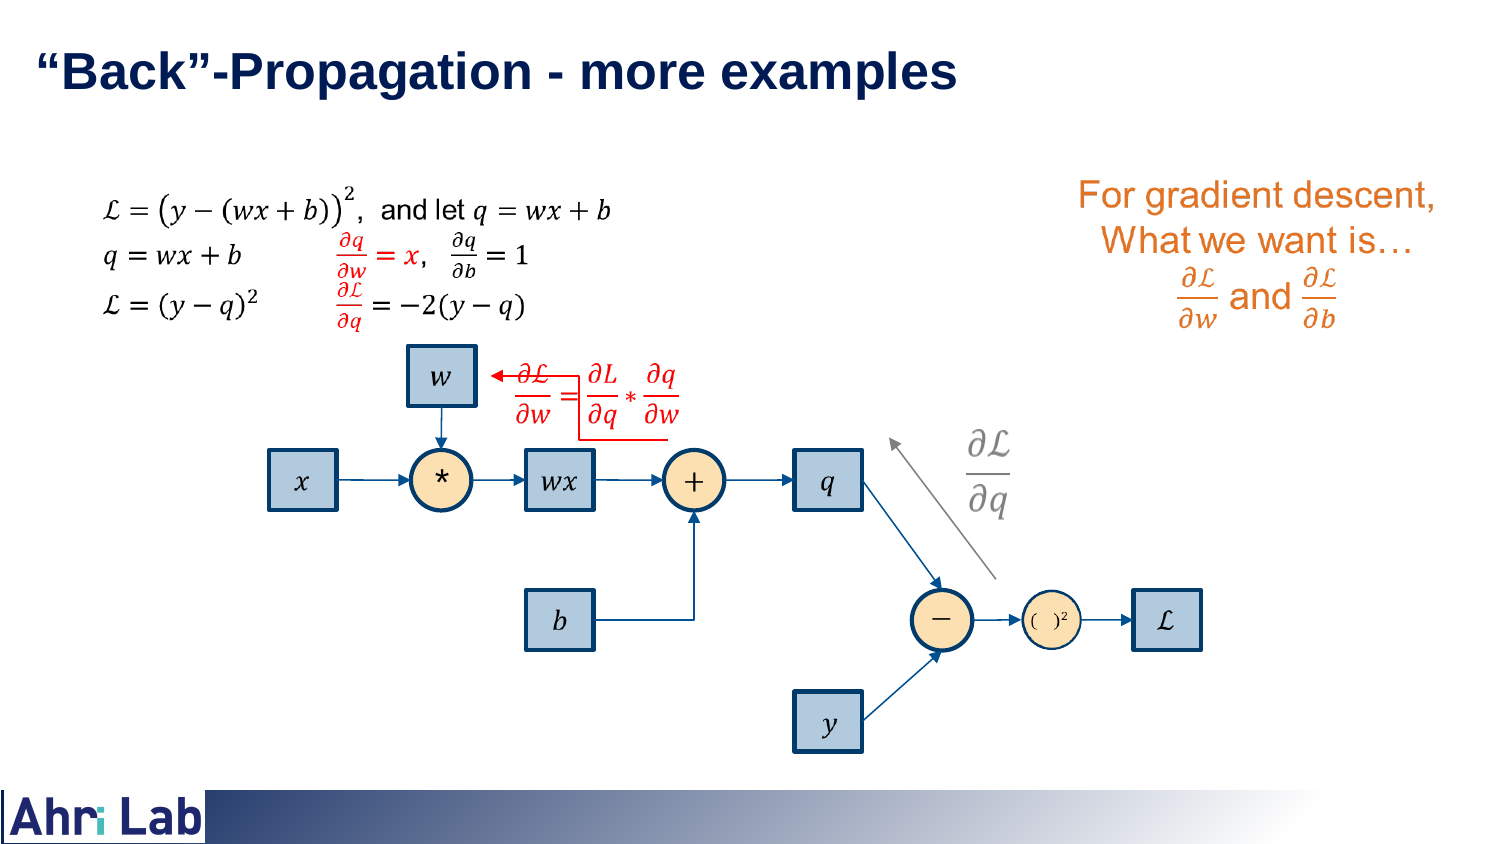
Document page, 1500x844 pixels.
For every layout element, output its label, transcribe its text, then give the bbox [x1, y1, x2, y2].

picture [4, 787, 205, 843]
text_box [268, 164, 1450, 752]
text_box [490, 375, 669, 441]
title “Back”-Propagation - more examples [20, 22, 1480, 117]
text_box [91, 177, 263, 339]
